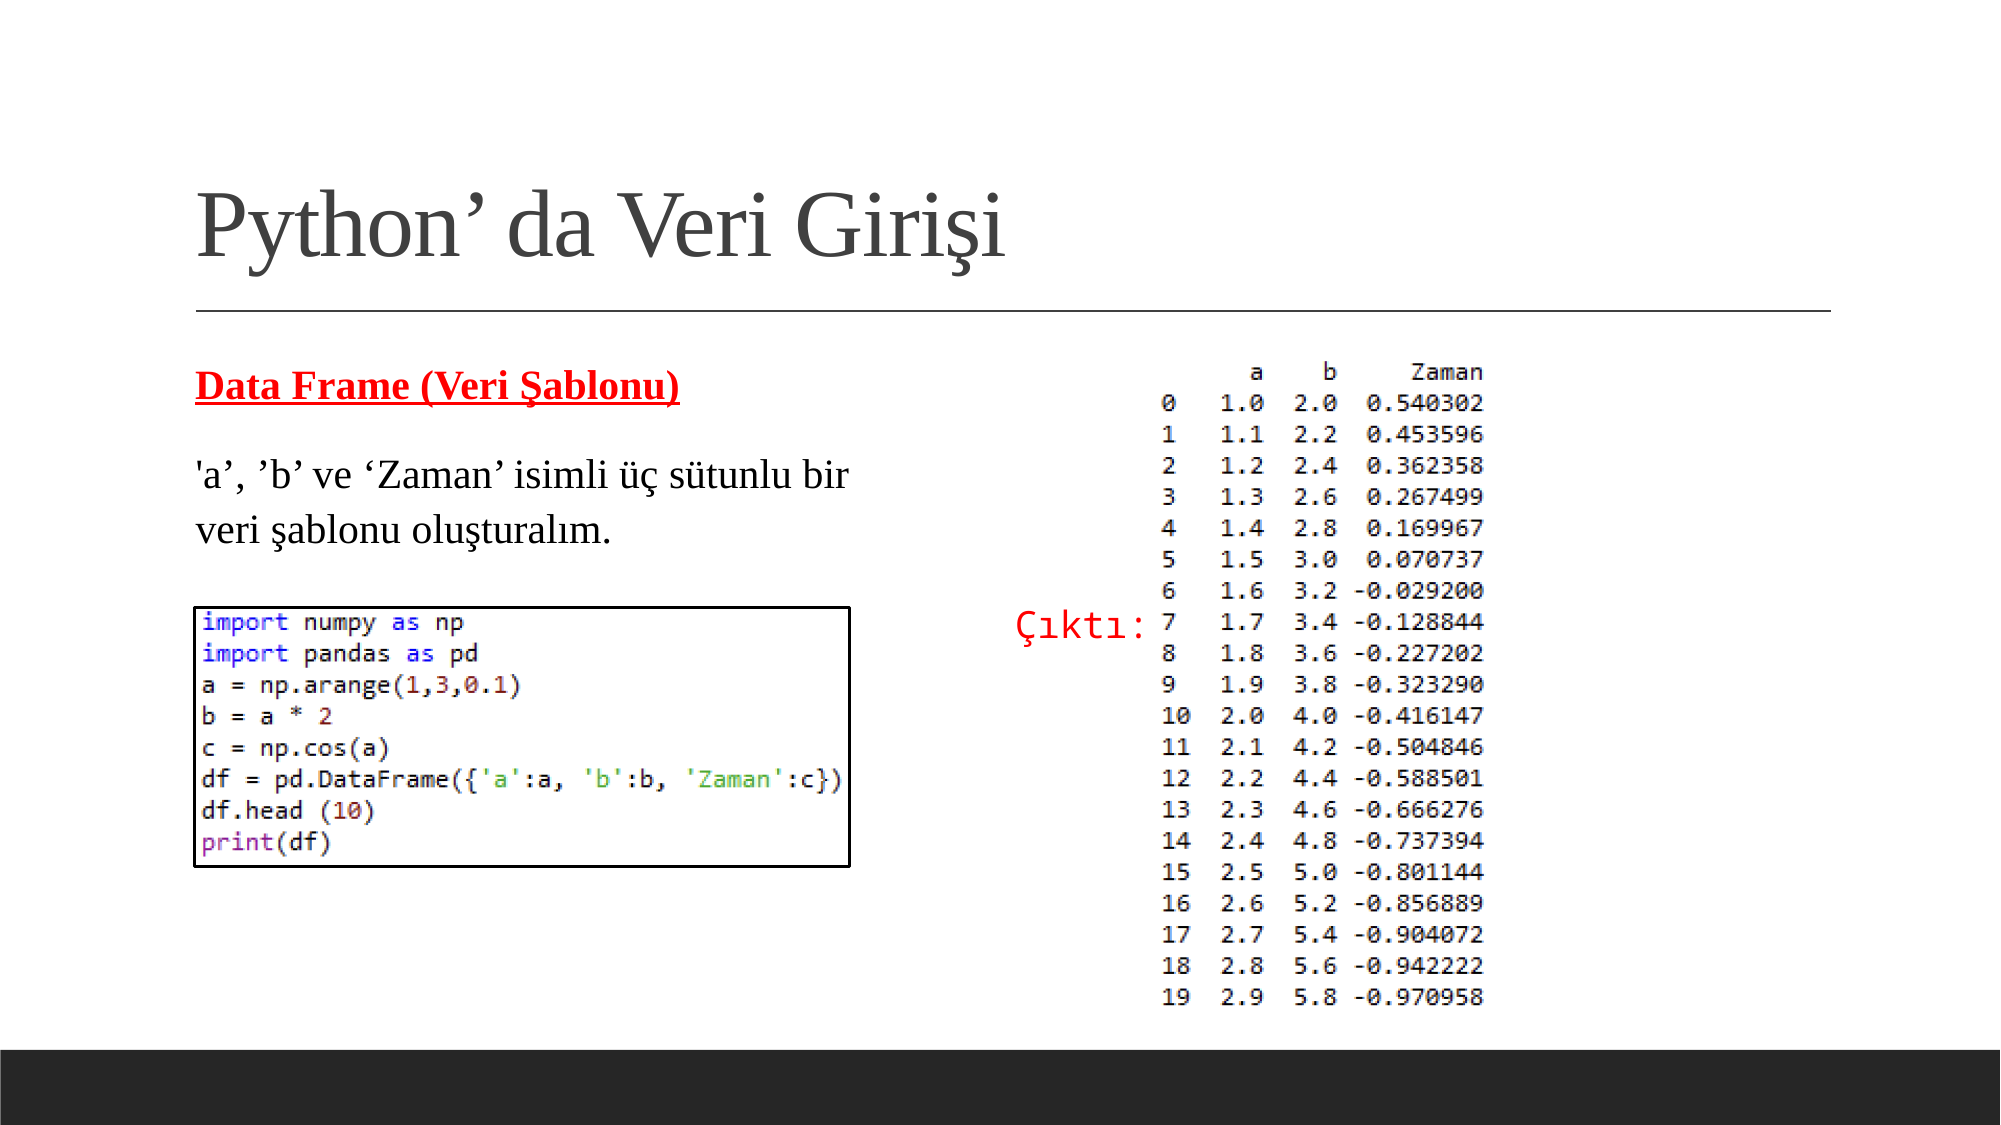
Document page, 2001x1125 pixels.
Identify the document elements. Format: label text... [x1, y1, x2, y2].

title Python’ da Veri Girişi [180, 47, 1830, 285]
picture [195, 608, 849, 866]
text_box Çıktı: [999, 593, 1148, 654]
text_box 'a’, ’b’ ve ‘Zaman’ isimli üç sütunlu bir veri şablonu oluşturalım. [180, 434, 863, 592]
list Data Frame (Veri Şablonu) [180, 345, 1830, 963]
picture [1151, 356, 1509, 1025]
